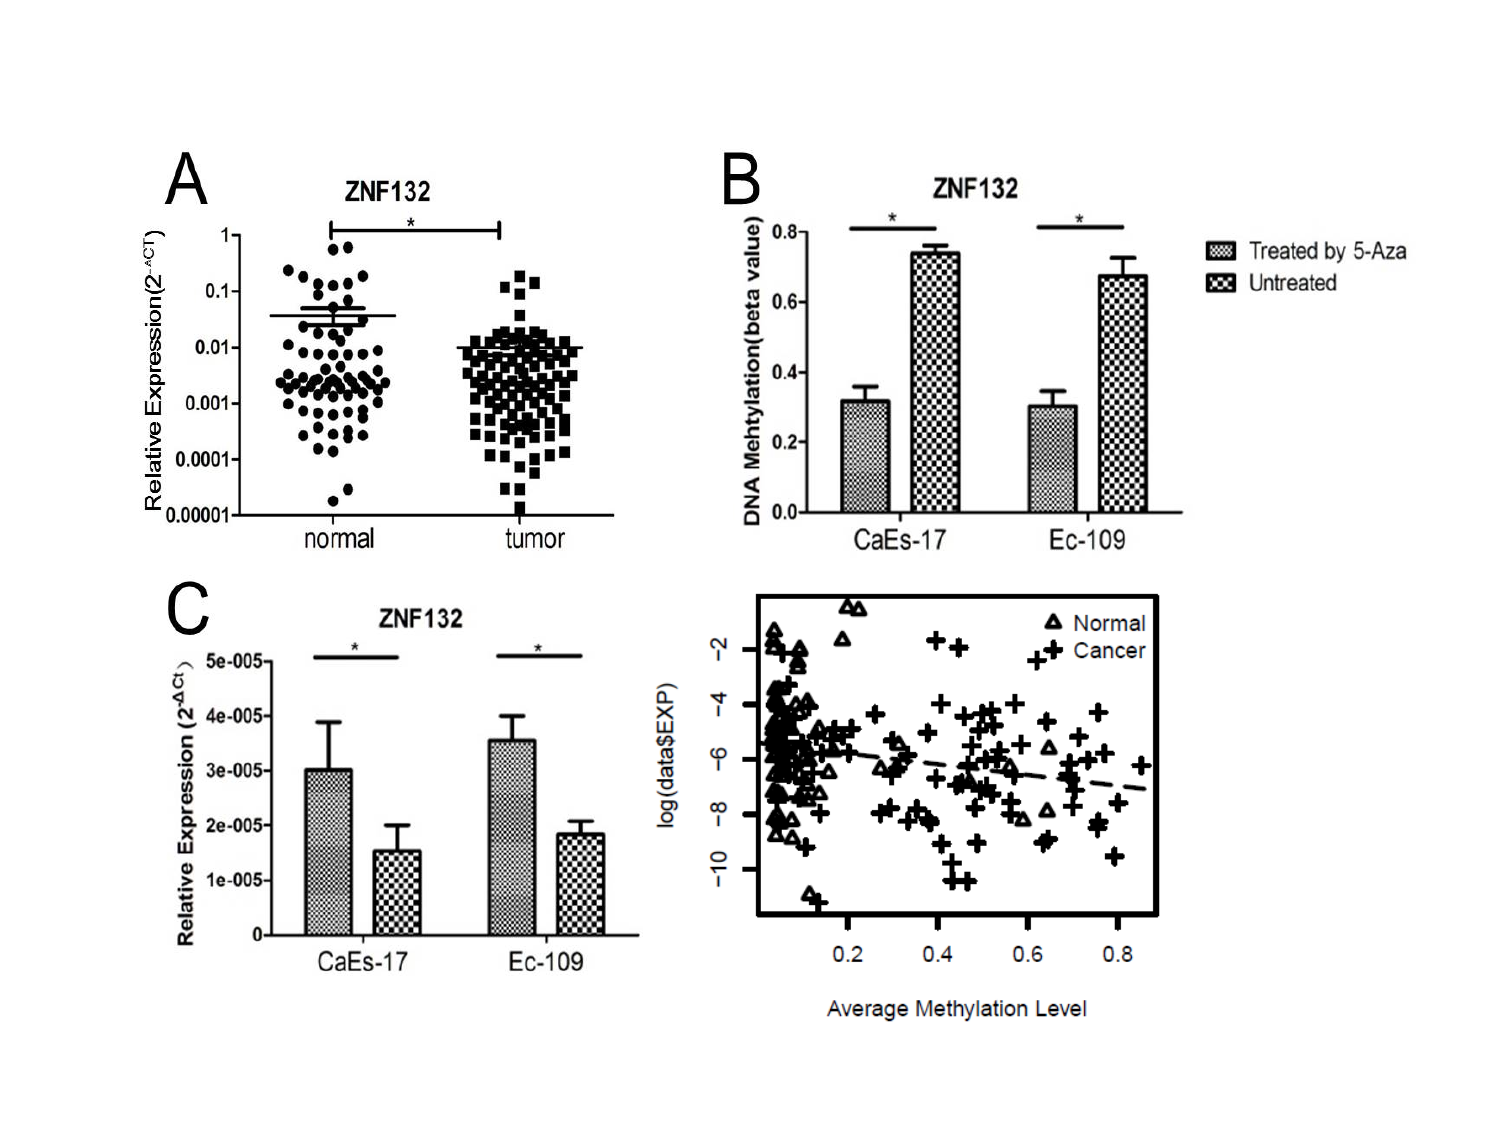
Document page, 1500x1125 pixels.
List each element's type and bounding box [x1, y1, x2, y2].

text_box [124, 24, 1426, 1026]
